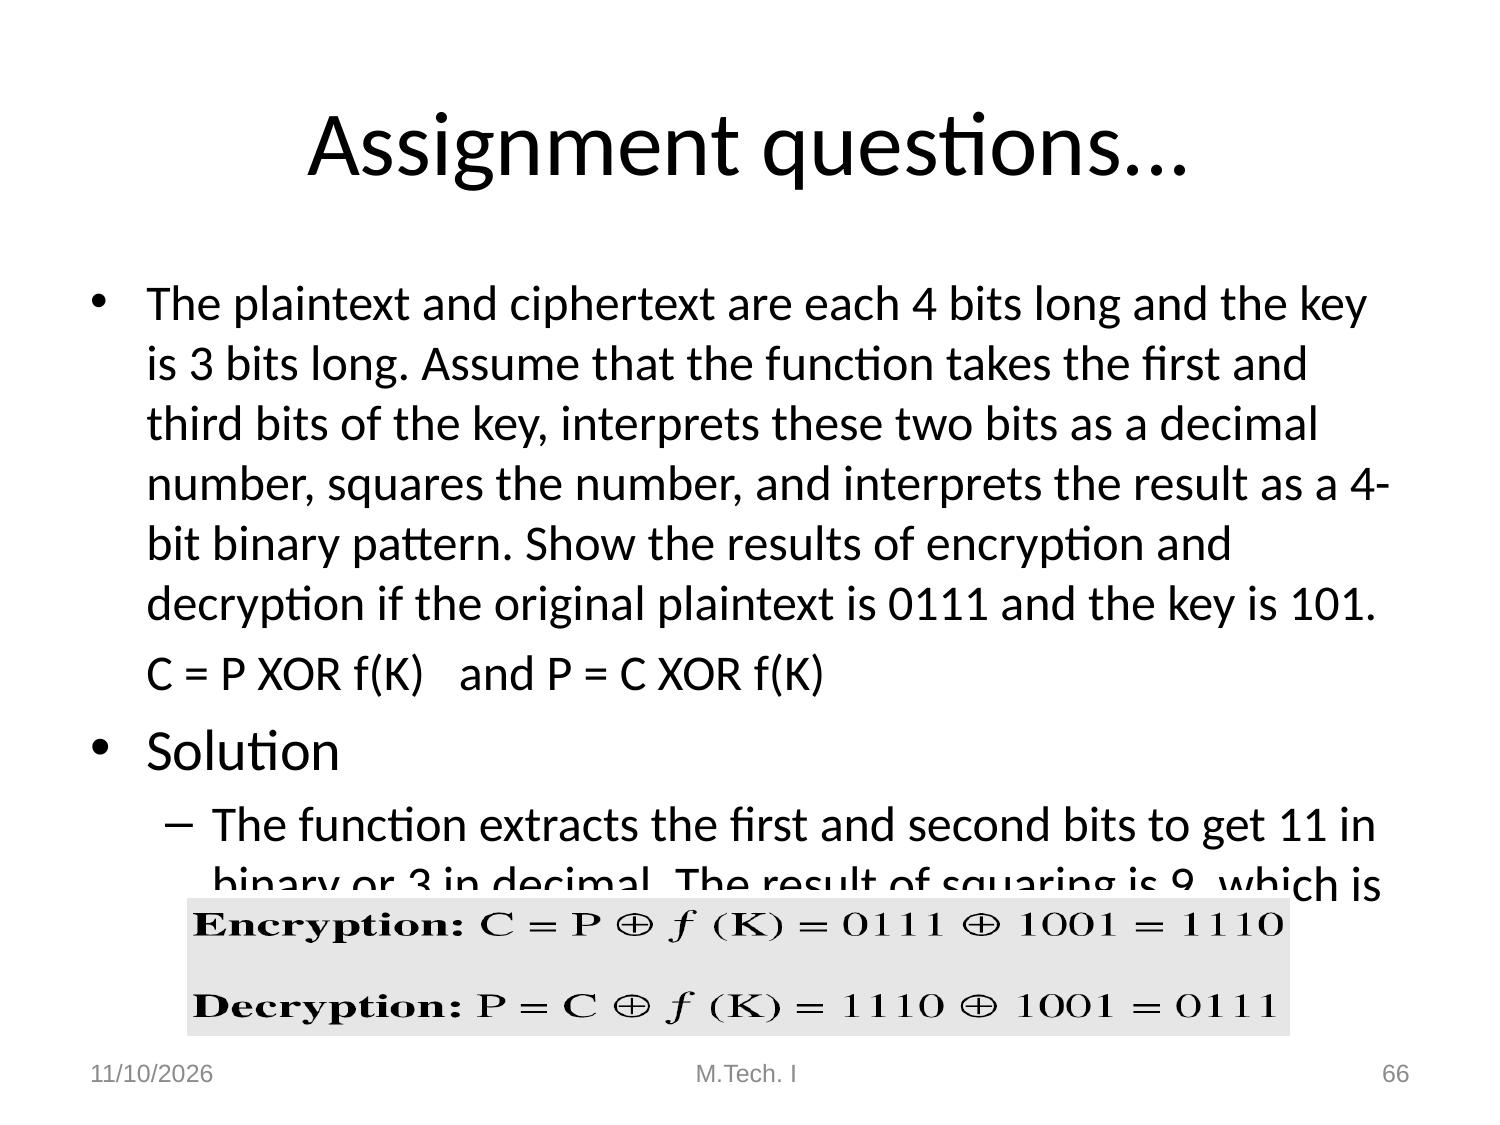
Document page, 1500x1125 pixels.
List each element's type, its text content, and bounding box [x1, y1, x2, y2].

title Assignment questions... [75, 45, 1425, 233]
slide_number 66 [1074, 1042, 1425, 1103]
picture [187, 890, 1290, 1044]
list The plaintext and ciphertext are each 4 bits long and the key is 3 bits long. Assume that the function takes the first and third bits of the key, interprets these two bits as a decimal number, squares the number, and interprets the result as a 4-bit binary pattern. Show the results of encryption and decryption if the original plaintext is 0111 and the key is 101. C = P XOR f(K) and P = C XOR f(K) Solution The function extracts the first and second bits to get 11 in binary or 3 in decimal. The result of squaring is 9, which is 1001 in binary. [75, 262, 1425, 1005]
footer M.Tech. I [512, 1051, 988, 1103]
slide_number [75, 1042, 425, 1103]
